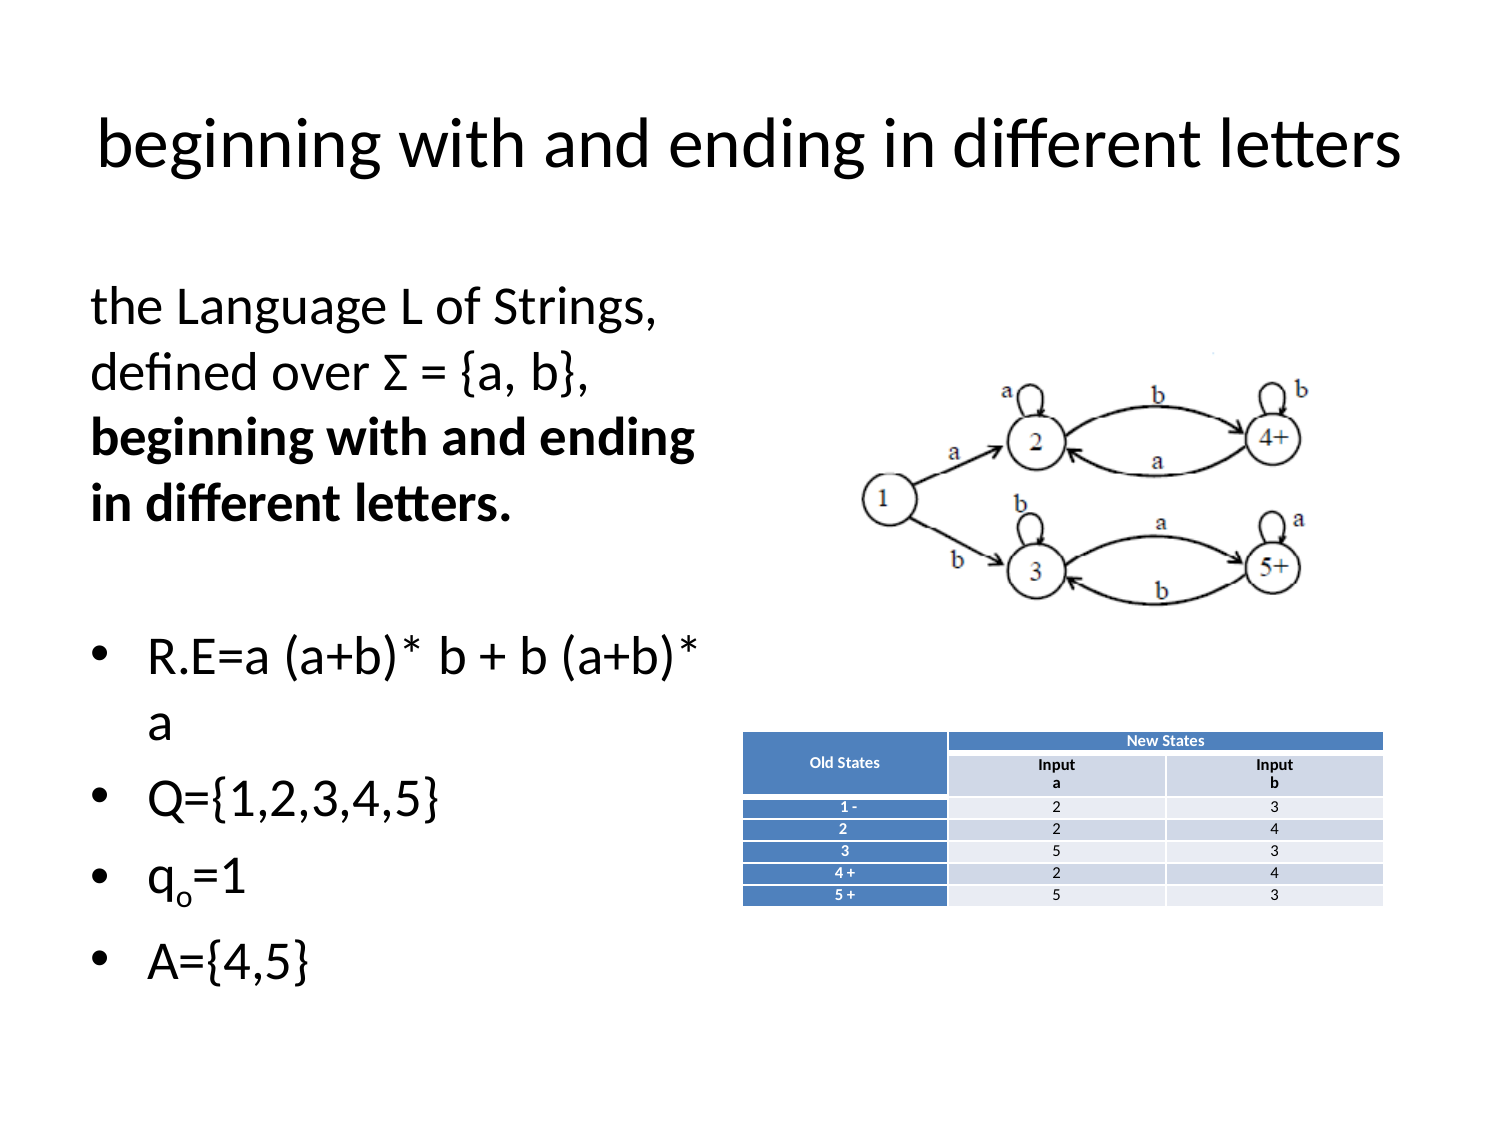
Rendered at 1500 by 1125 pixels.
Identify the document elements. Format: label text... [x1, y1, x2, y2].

table_cell 4 [1167, 864, 1383, 884]
table_cell Input a [949, 756, 1165, 796]
list the Language L of Strings, defined over Σ = {a, b}, beginning with and ending in different letters. R.E=a (a+b)* b + b (a+b)* a Q={1,2,3,4,5} qo=1 A={4,5} [75, 262, 738, 1005]
table_cell Input b [1167, 756, 1383, 796]
table_cell 3 [1167, 798, 1383, 818]
table_cell 1 - [743, 800, 947, 818]
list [847, 348, 1326, 627]
table_cell 5 [949, 842, 1165, 862]
table_cell 2 [949, 864, 1165, 884]
table_header Old States [743, 732, 947, 794]
table_cell 3 [1167, 842, 1383, 862]
table_cell 3 [743, 842, 947, 862]
table_header New States [949, 732, 1383, 750]
table_cell 4 + [743, 864, 947, 884]
title beginning with and ending in different letters [75, 45, 1425, 233]
table_cell 5 [949, 886, 1165, 906]
table_cell 5 + [743, 886, 947, 906]
table_cell 2 [949, 820, 1165, 840]
table_cell 3 [1167, 886, 1383, 906]
table_cell 4 [1167, 820, 1383, 840]
table_cell 2 [949, 798, 1165, 818]
table_cell 2 [743, 820, 947, 840]
